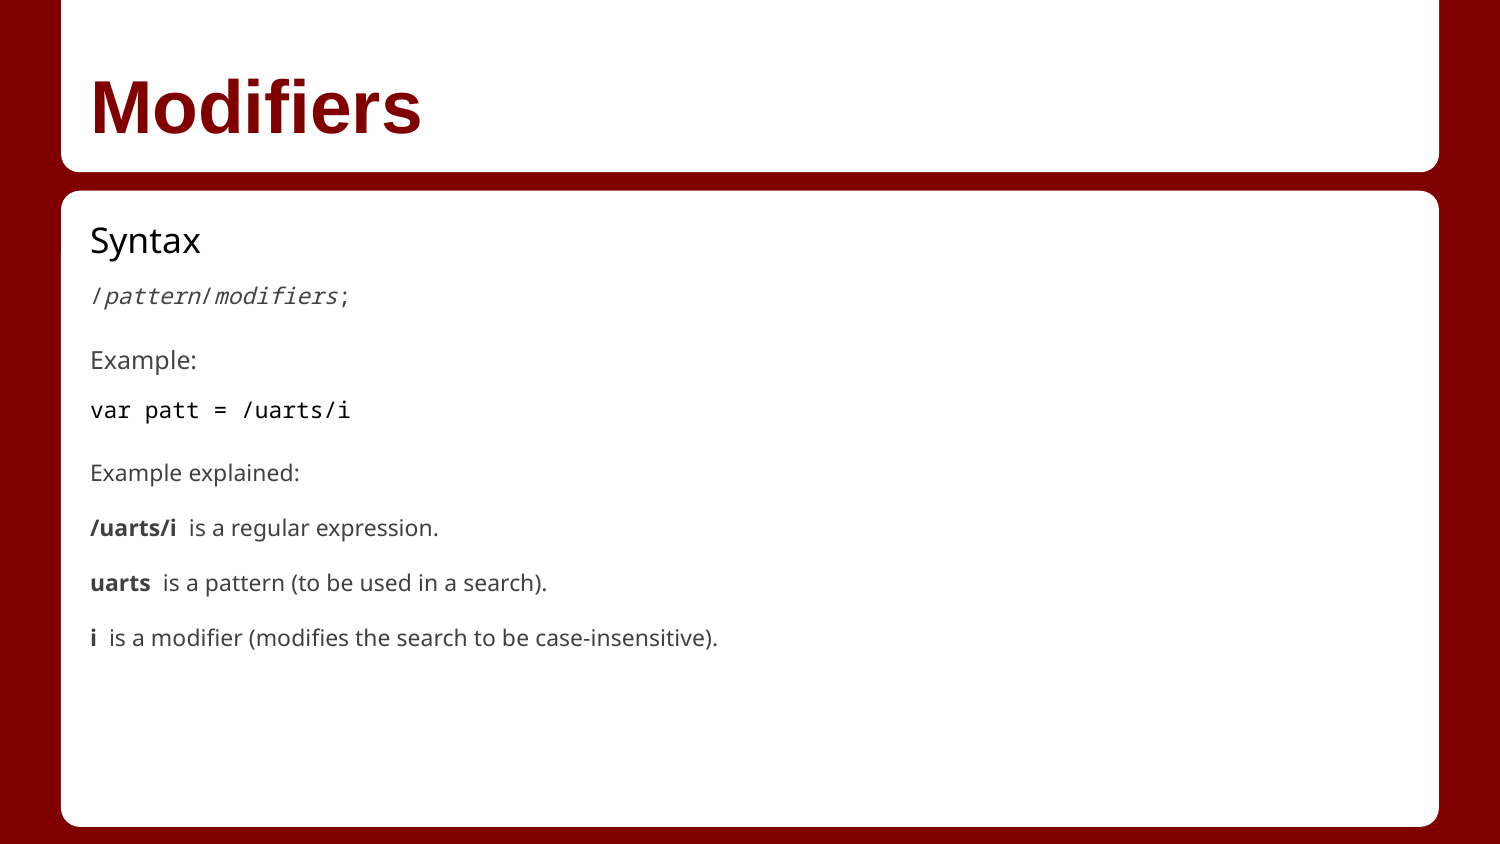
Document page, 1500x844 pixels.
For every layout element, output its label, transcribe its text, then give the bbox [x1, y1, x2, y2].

title Modifiers [75, 22, 1425, 164]
list Syntax /pattern/modifiers; Example: var patt = /uarts/i Example explained: /uarts/i is a regular expression. uarts is a pattern (to be used in a search). i is a modifier (modifies the search to be case-insensitive). [75, 196, 1425, 808]
